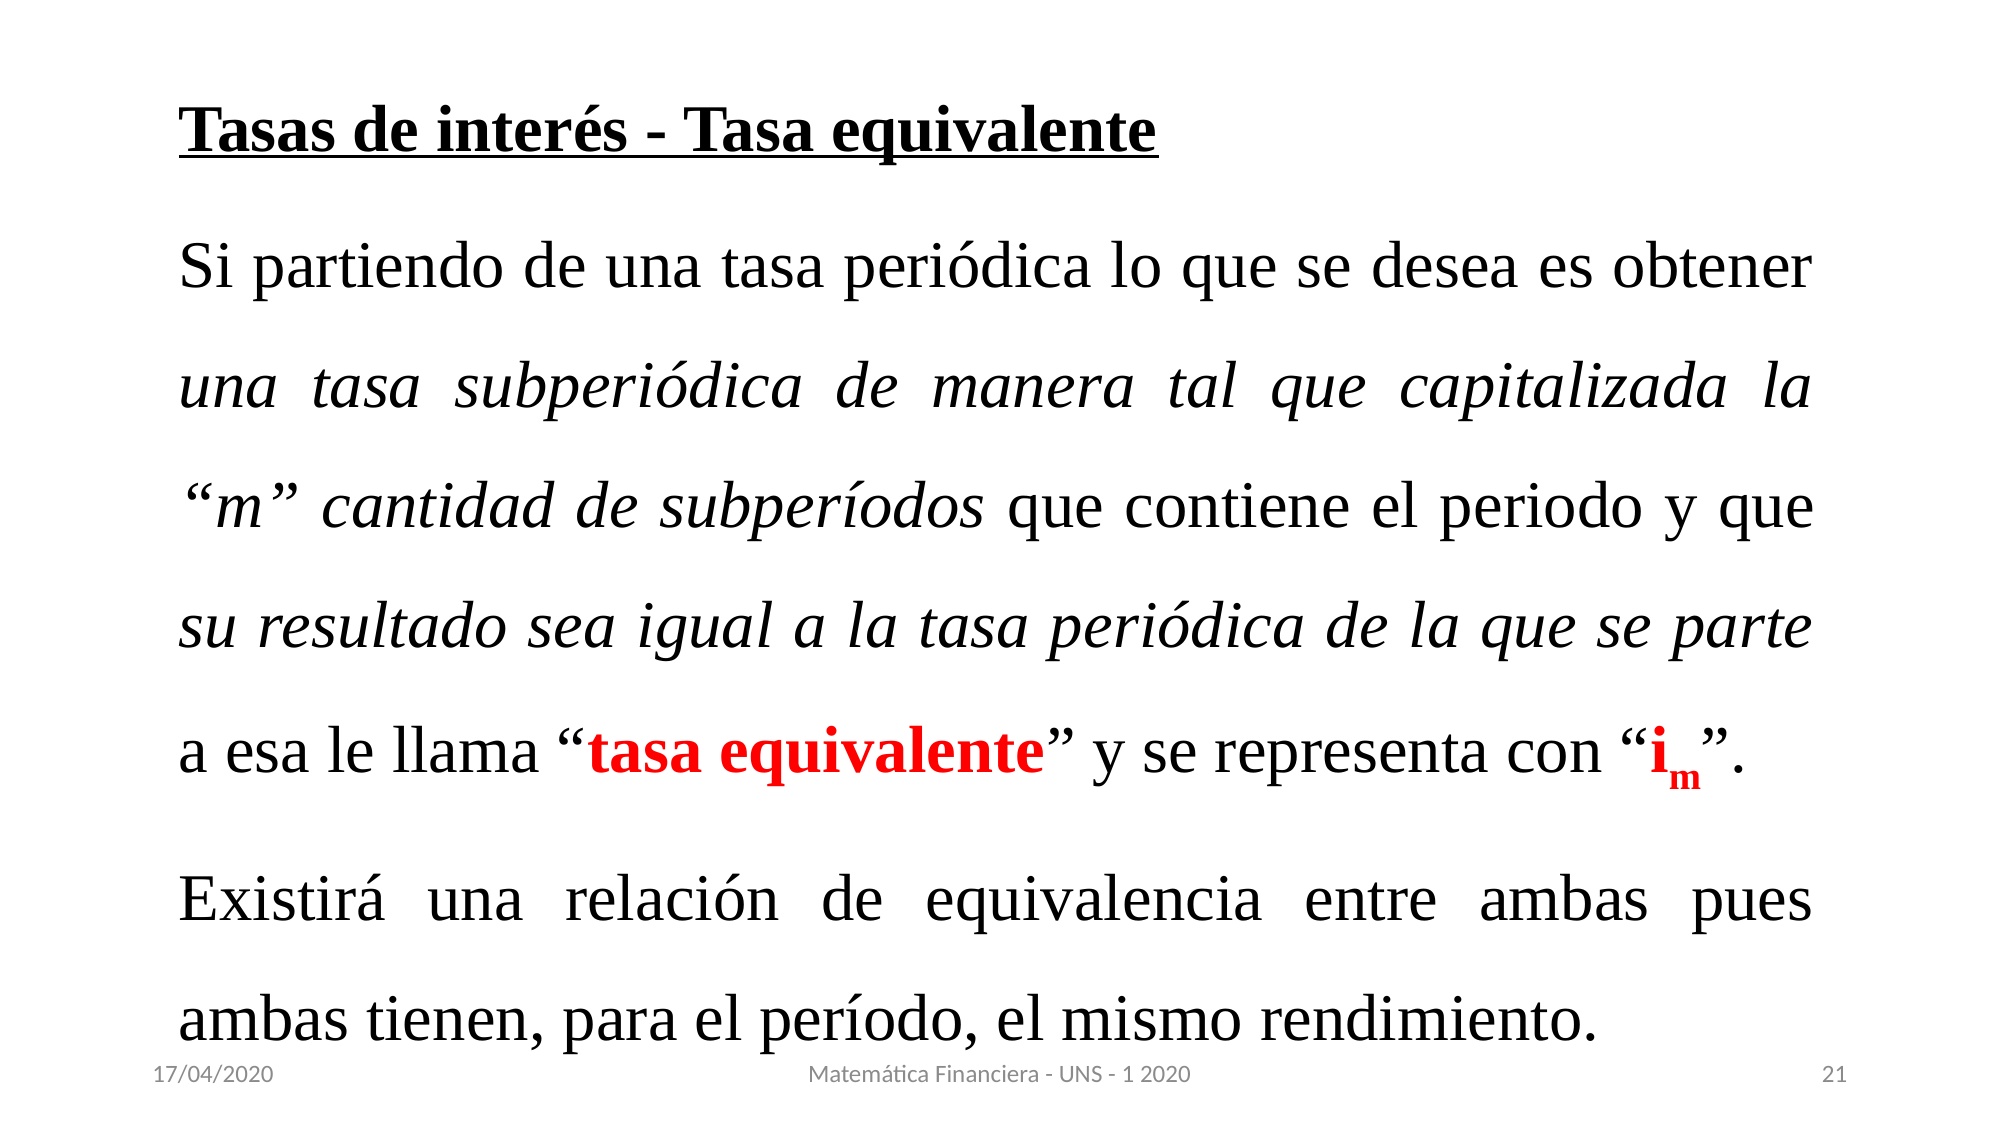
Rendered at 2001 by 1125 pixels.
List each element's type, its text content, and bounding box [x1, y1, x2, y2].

slide_number 21 [1412, 1042, 1863, 1103]
footer Matemática Financiera - UNS - 1 2020 [662, 1042, 1338, 1103]
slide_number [137, 1042, 588, 1103]
text_box Tasas de interés - Tasa equivalente Si partiendo de una tasa periódica lo que se desea es obtener una tasa subperiódica de manera tal que capitalizada la “m” cantidad de subperíodos que contiene el periodo y que su resultado sea igual a la tasa periódica de la que se parte a esa le llama “tasa equivalente” y se representa con “im”. Existirá una relación de equivalencia entre ambas pues ambas tienen, para el período, el mismo rendimiento. [163, 36, 1832, 1125]
